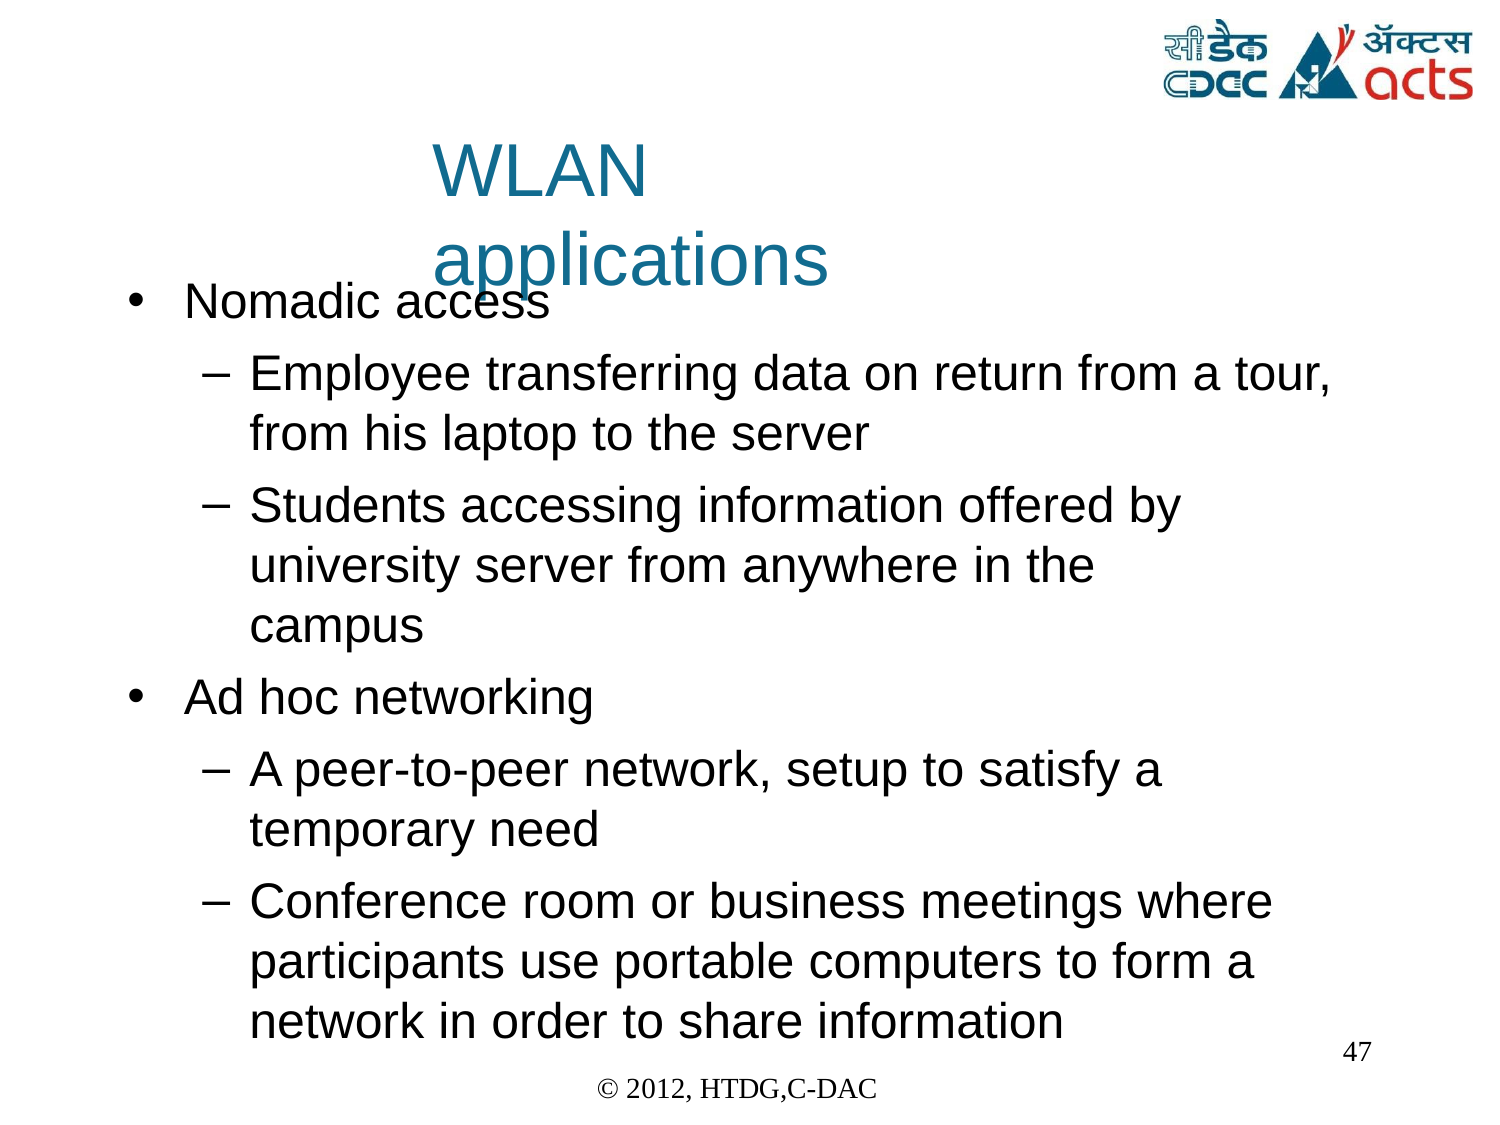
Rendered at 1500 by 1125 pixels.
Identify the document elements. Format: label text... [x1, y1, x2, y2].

footer © 2012, HTDG,C-DAC [594, 1069, 880, 1107]
text_box WLAN applications [430, 121, 1069, 211]
picture [1163, 19, 1473, 100]
slide_number 47 [1324, 1031, 1377, 1069]
text_box Nomadic access Employee transferring data on return from a tour, from his laptop to the server Students accessing information offered by university server from anywhere in the campus Ad hoc networking A peer-to-peer network, setup to satisfy a temporary need Conference room or business meetings where participants use portable computers to form a network in order to share information [125, 268, 1337, 989]
